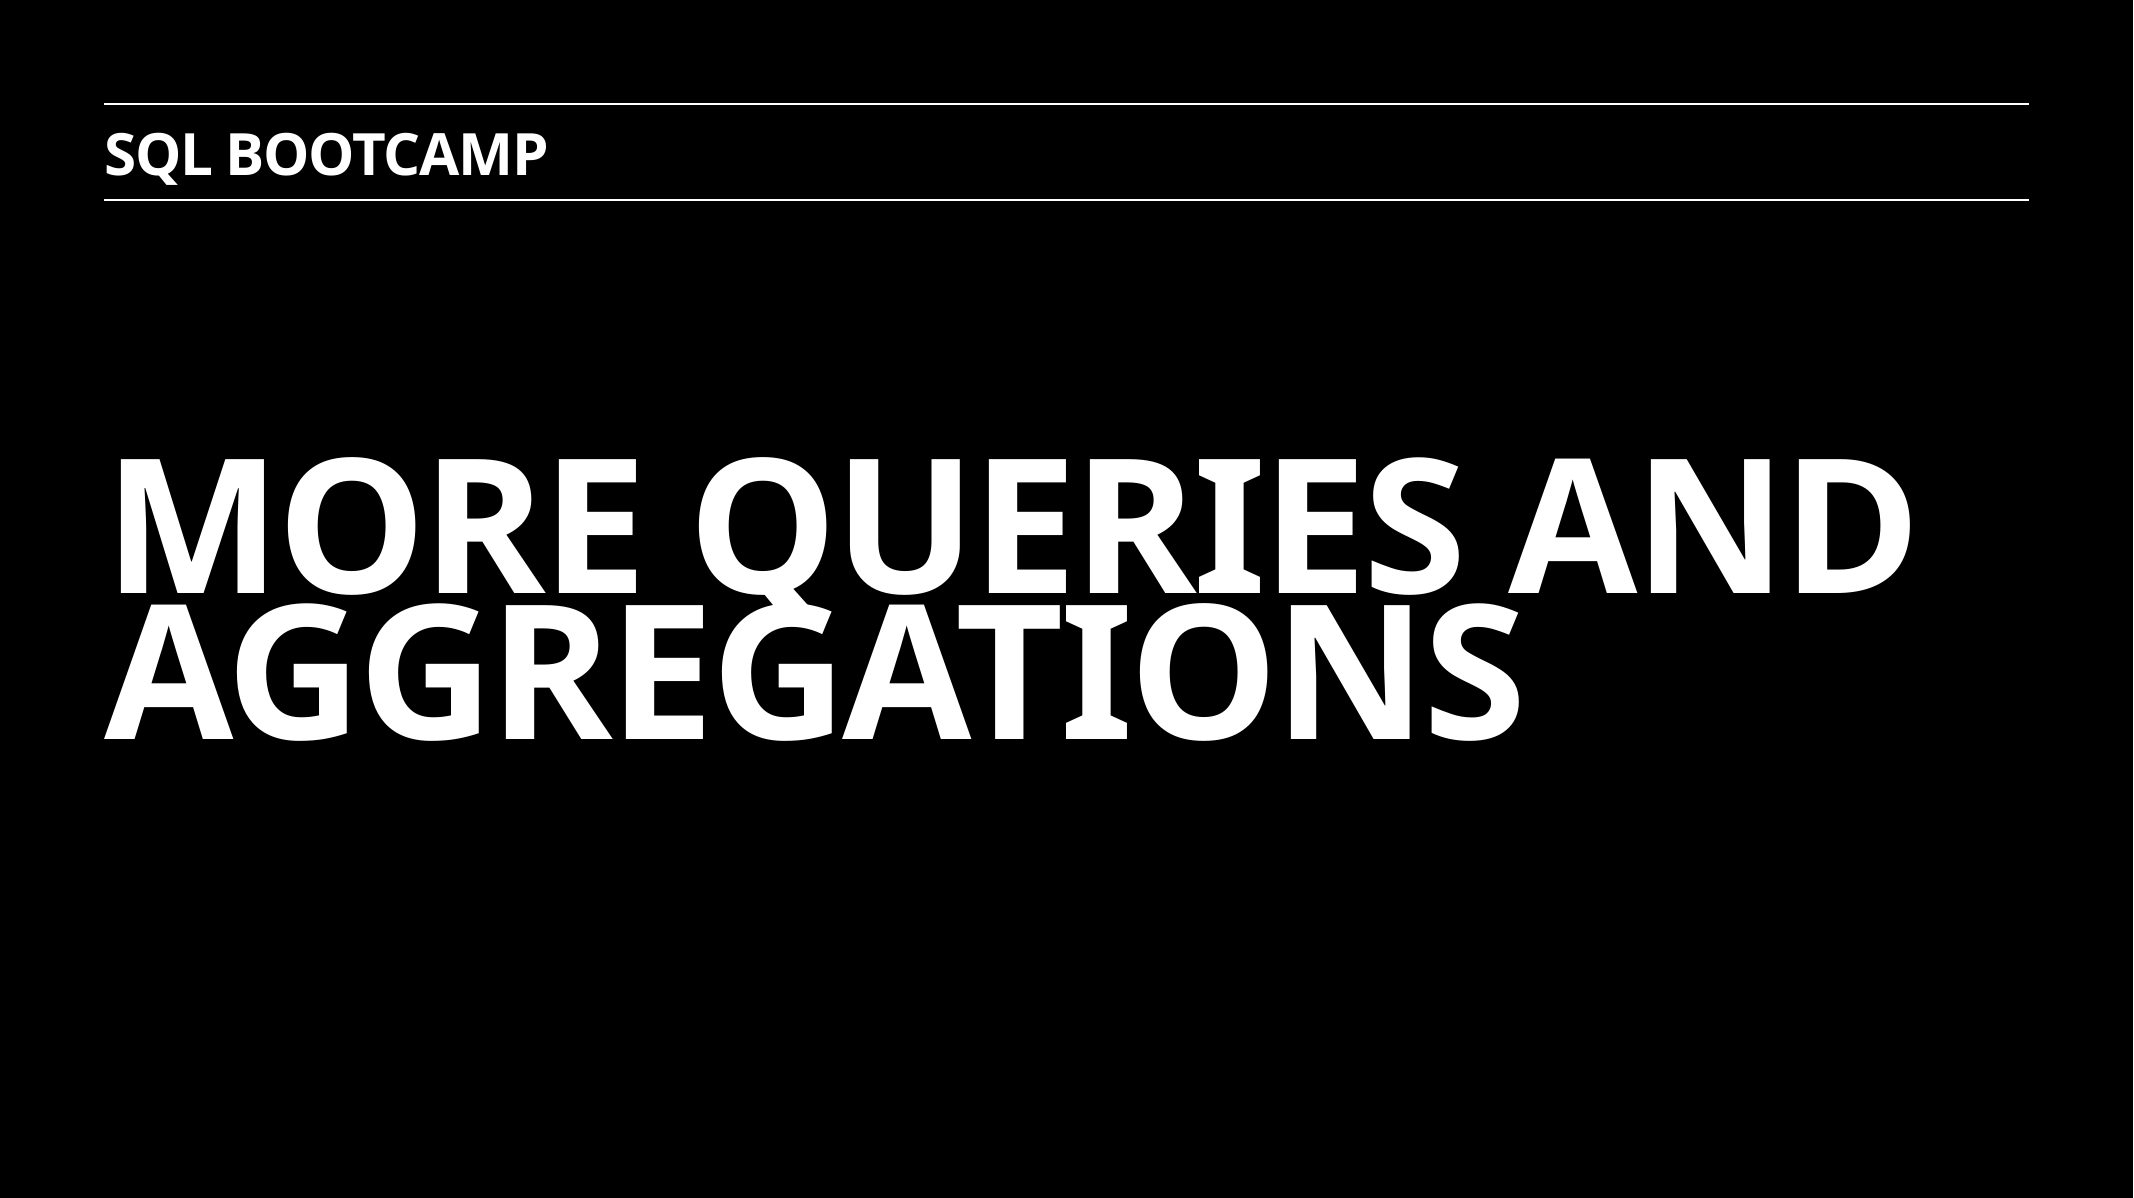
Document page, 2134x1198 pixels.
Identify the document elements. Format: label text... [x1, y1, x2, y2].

text_box SQL Bootcamp [104, 120, 1371, 192]
text_box More Queries and Aggregations [104, 476, 2030, 770]
